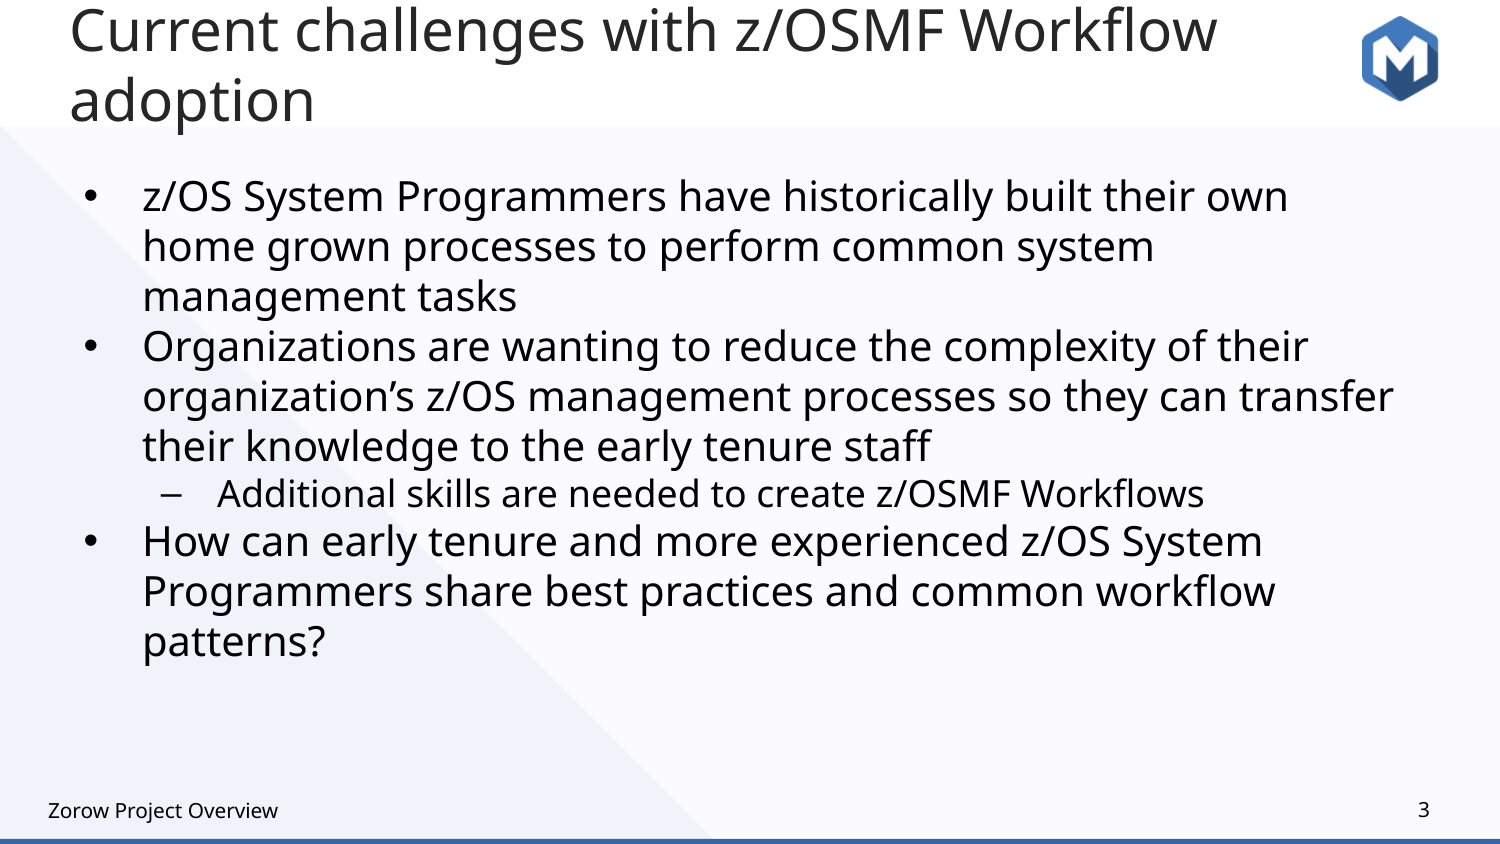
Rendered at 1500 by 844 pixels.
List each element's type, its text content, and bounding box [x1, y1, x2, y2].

slide_number Zorow Project Overview [33, 787, 648, 833]
slide_number ‹#› [1349, 787, 1445, 833]
title Current challenges with z/OSMF Workflow adoption [54, 26, 1350, 100]
list z/OS System Programmers have historically built their own home grown processes to perform common system management tasks Organizations are wanting to reduce the complexity of their organization’s z/OS management processes so they can transfer their knowledge to the early tenure staff Additional skills are needed to create z/OSMF Workflows How can early tenure and more experienced z/OS System Programmers share best practices and common workflow patterns? [52, 154, 1425, 671]
picture [1362, 16, 1440, 102]
